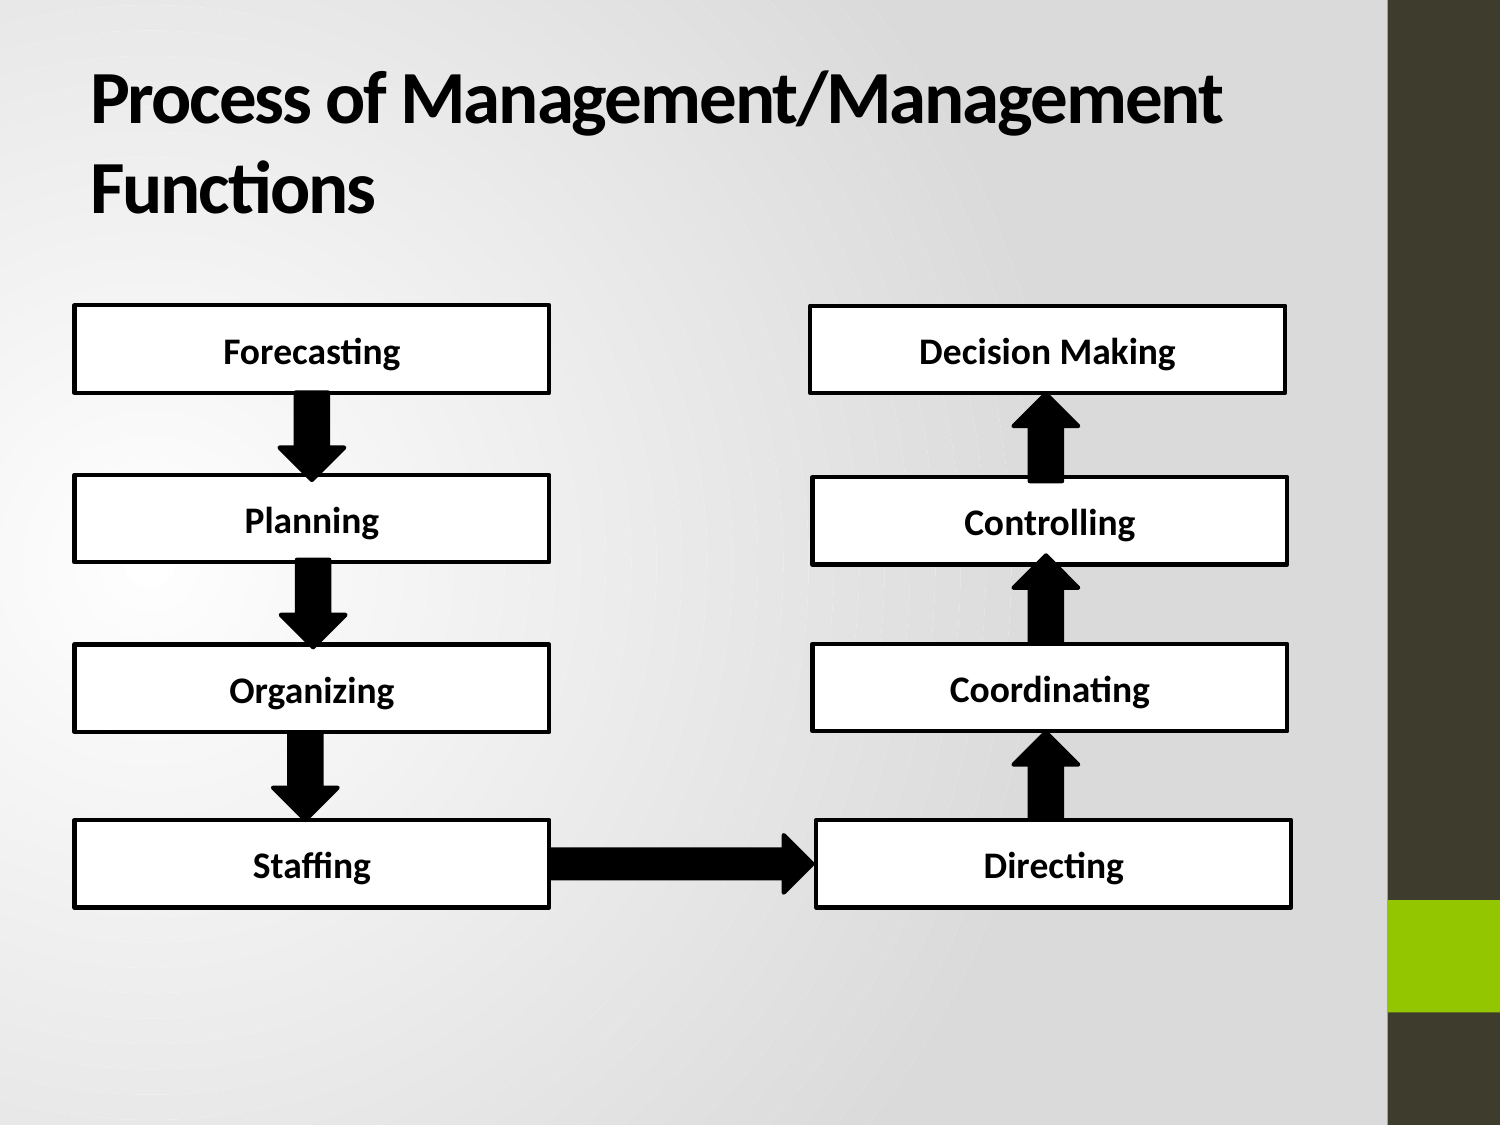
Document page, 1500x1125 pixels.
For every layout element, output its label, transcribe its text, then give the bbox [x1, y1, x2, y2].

text_box Coordinating [810, 642, 1289, 733]
text_box Forecasting [72, 303, 551, 395]
text_box [271, 730, 340, 823]
text_box Decision Making [808, 304, 1287, 395]
text_box Staffing [72, 818, 551, 910]
title Process of Management/Management Functions [75, 45, 1325, 233]
text_box Directing [814, 818, 1293, 910]
text_box [277, 390, 347, 483]
text_box [1011, 391, 1081, 484]
text_box [278, 557, 348, 650]
text_box Planning [72, 473, 551, 564]
text_box Organizing [72, 642, 551, 734]
text_box [1011, 553, 1081, 645]
text_box [1011, 730, 1081, 822]
text_box [547, 833, 815, 895]
text_box Controlling [810, 475, 1289, 567]
